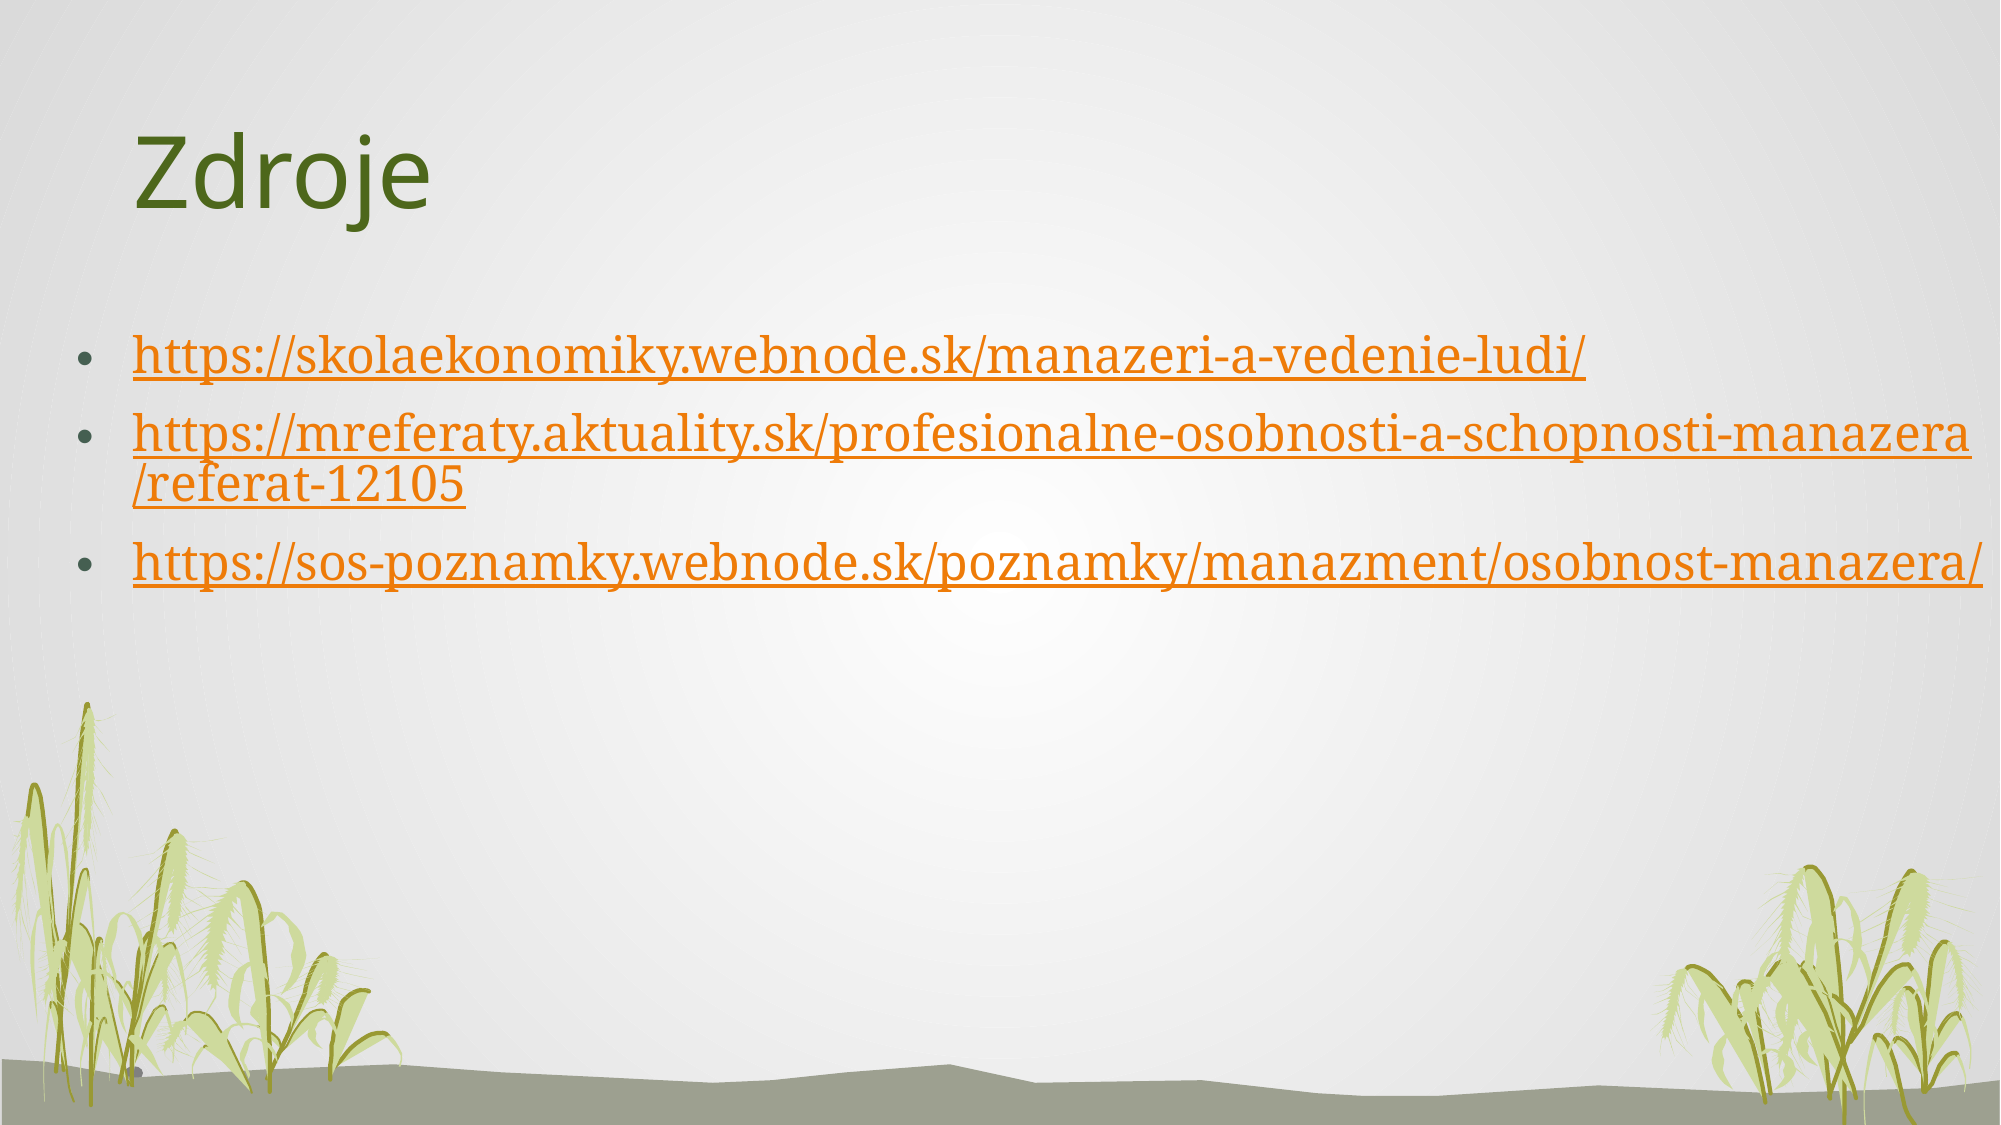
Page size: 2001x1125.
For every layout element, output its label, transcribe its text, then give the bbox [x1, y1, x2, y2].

title Zdroje [0, 0, 1185, 236]
list https://skolaekonomiky.webnode.sk/manazeri-a-vedenie-ludi/ https://mreferaty.aktuality.sk/profesionalne-osobnosti-a-schopnosti-manazera/referat-12105 https://sos-poznamky.webnode.sk/poznamky/manazment/osobnost-manazera/ [61, 316, 2000, 983]
